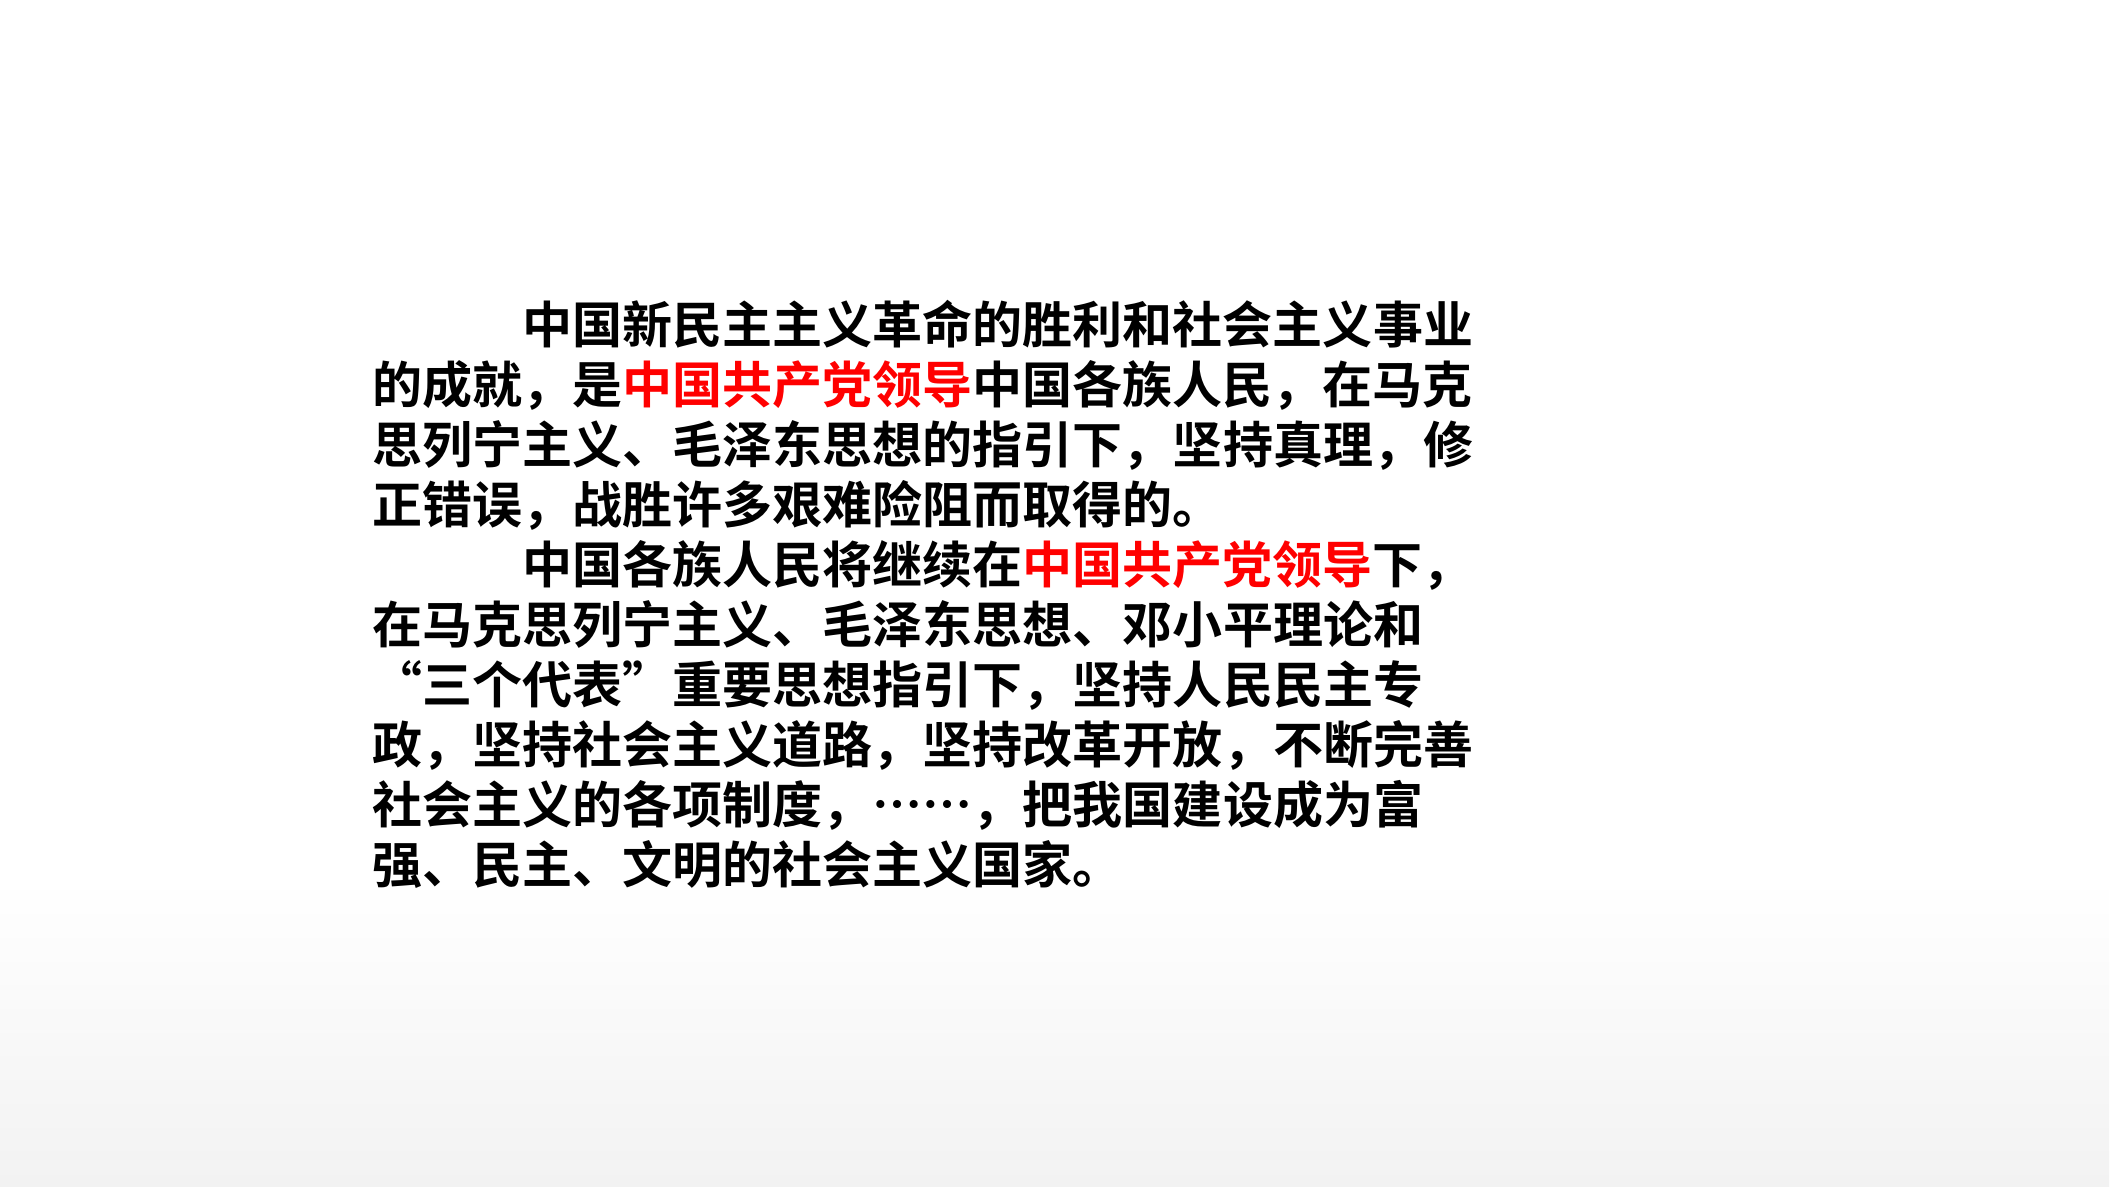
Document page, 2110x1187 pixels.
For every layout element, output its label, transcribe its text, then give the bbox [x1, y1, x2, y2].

text_box 中国新民主主义革命的胜利和社会主义事业的成就，是中国共产党领导中国各族人民，在马克思列宁主义、毛泽东思想的指引下，坚持真理，修正错误，战胜许多艰难险阻而取得的。 中国各族人民将继续在中国共产党领导下，在马克思列宁主义、毛泽东思想、邓小平理论和“三个代表”重要思想指引下，坚持人民民主专政，坚持社会主义道路，坚持改革开放，不断完善社会主义的各项制度，……，把我国建设成为富强、民主、文明的社会主义国家。 [357, 286, 1501, 901]
